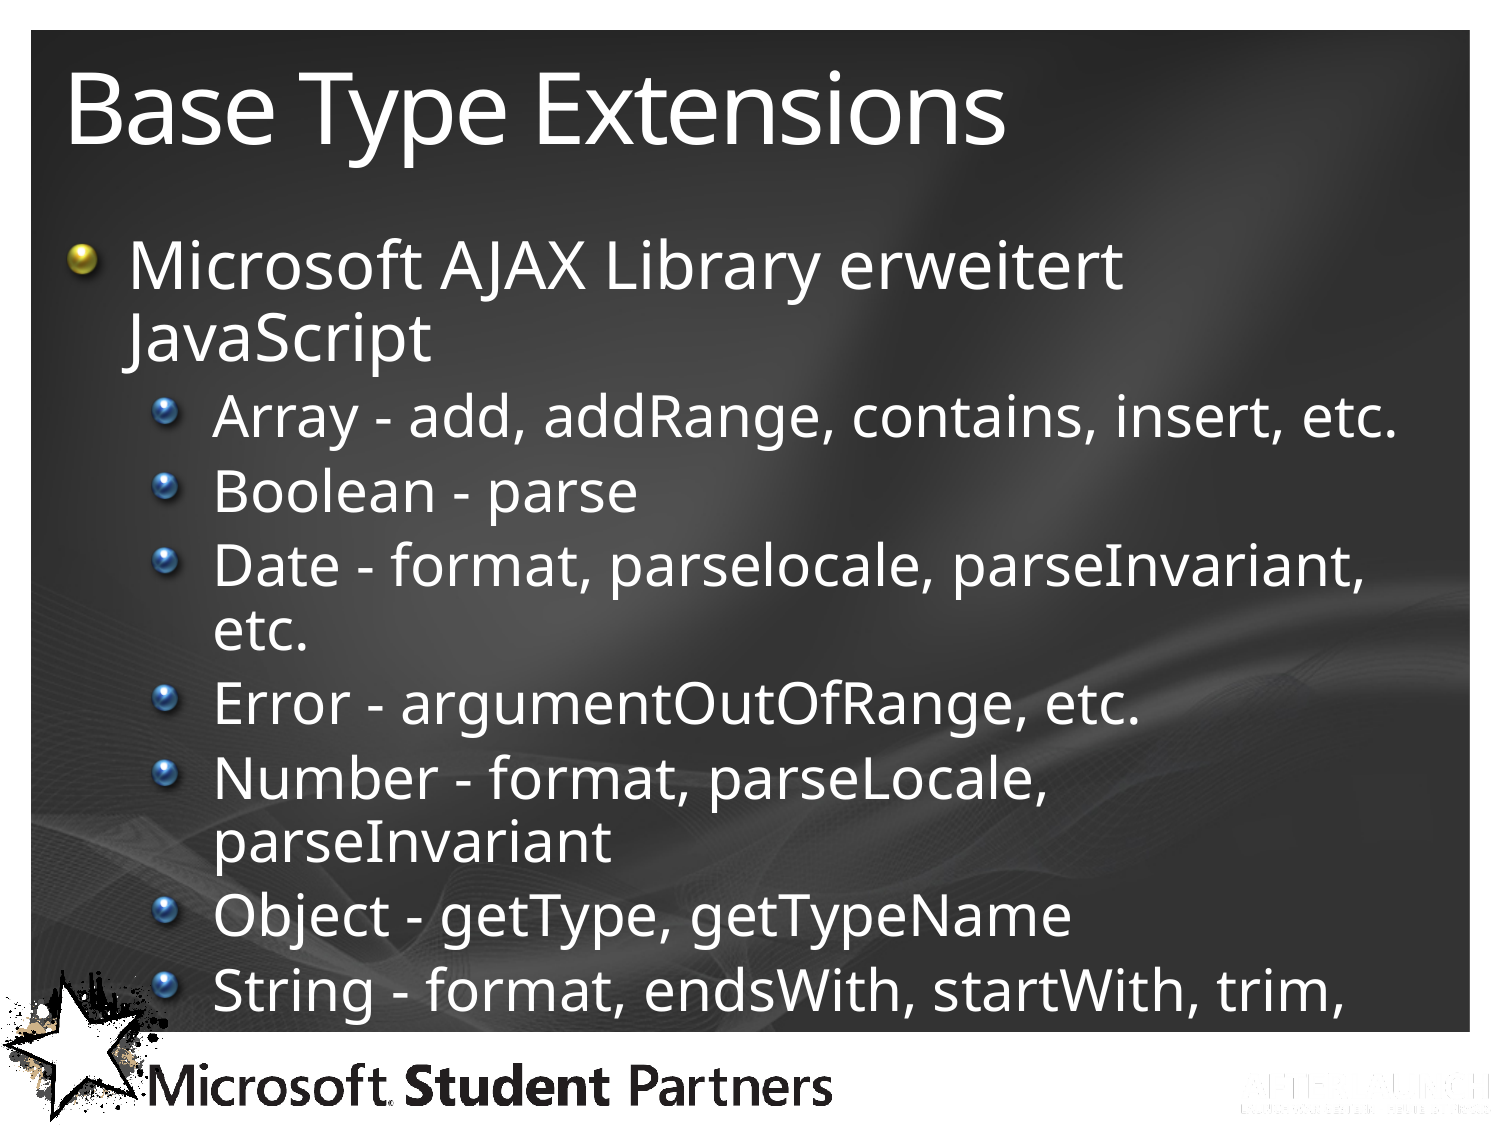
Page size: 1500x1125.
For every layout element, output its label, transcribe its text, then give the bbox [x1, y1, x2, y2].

picture [0, 0, 1500, 1125]
title Base Type Extensions [62, 58, 1438, 168]
list Microsoft AJAX Library erweitert JavaScript Array - add, addRange, contains, insert, etc. Boolean - parse Date - format, parselocale, parseInvariant, etc. Error - argumentOutOfRange, etc. Number - format, parseLocale, parseInvariant Object - getType, getTypeName String - format, endsWith, startWith, trim, etc. [62, 231, 1438, 849]
